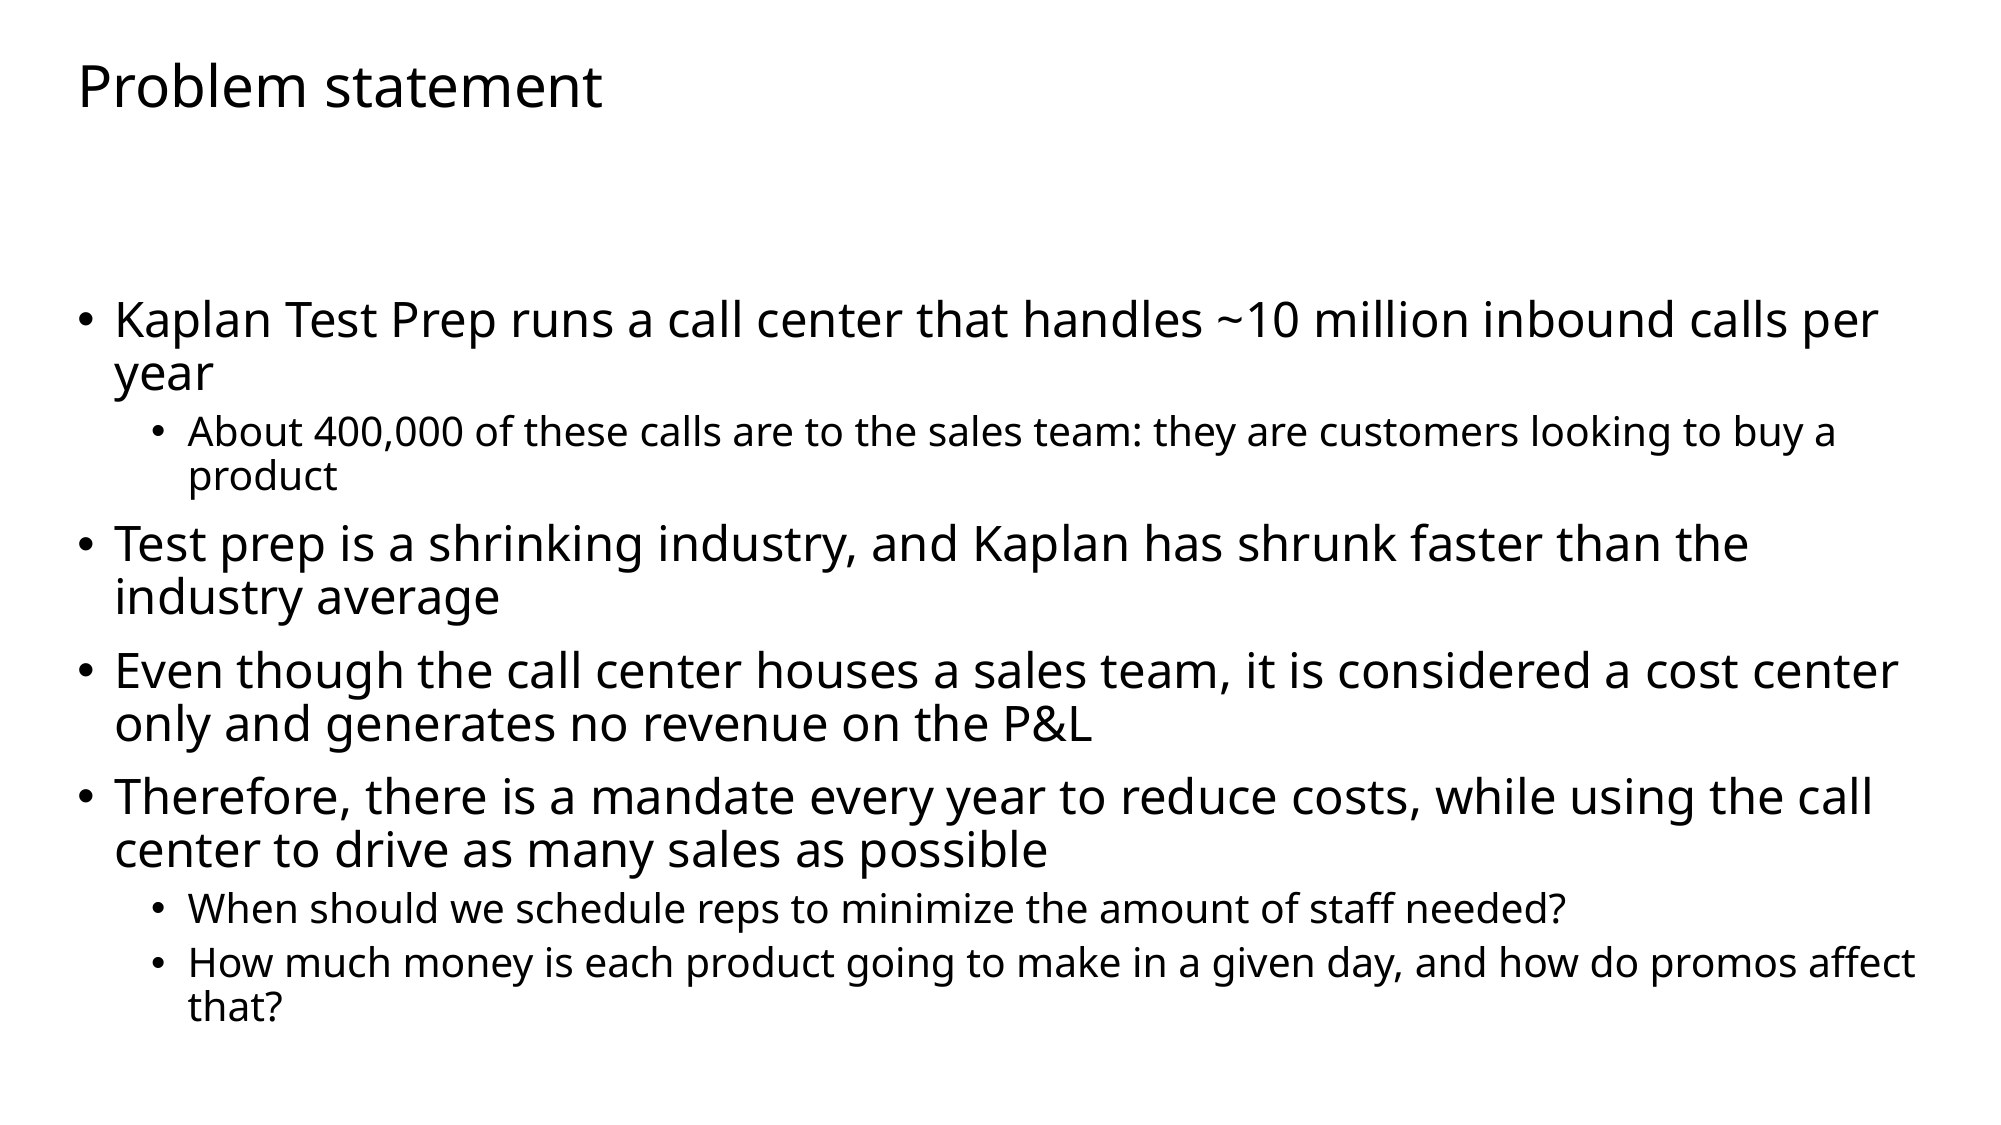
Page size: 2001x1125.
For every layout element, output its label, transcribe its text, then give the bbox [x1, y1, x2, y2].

title Problem statement [62, 50, 1938, 200]
list Kaplan Test Prep runs a call center that handles ~10 million inbound calls per year About 400,000 of these calls are to the sales team: they are customers looking to buy a product Test prep is a shrinking industry, and Kaplan has shrunk faster than the industry average Even though the call center houses a sales team, it is considered a cost center only and generates no revenue on the P&L Therefore, there is a mandate every year to reduce costs, while using the call center to drive as many sales as possible When should we schedule reps to minimize the amount of staff needed? How much money is each product going to make in a given day, and how do promos affect that? [62, 287, 1938, 1044]
